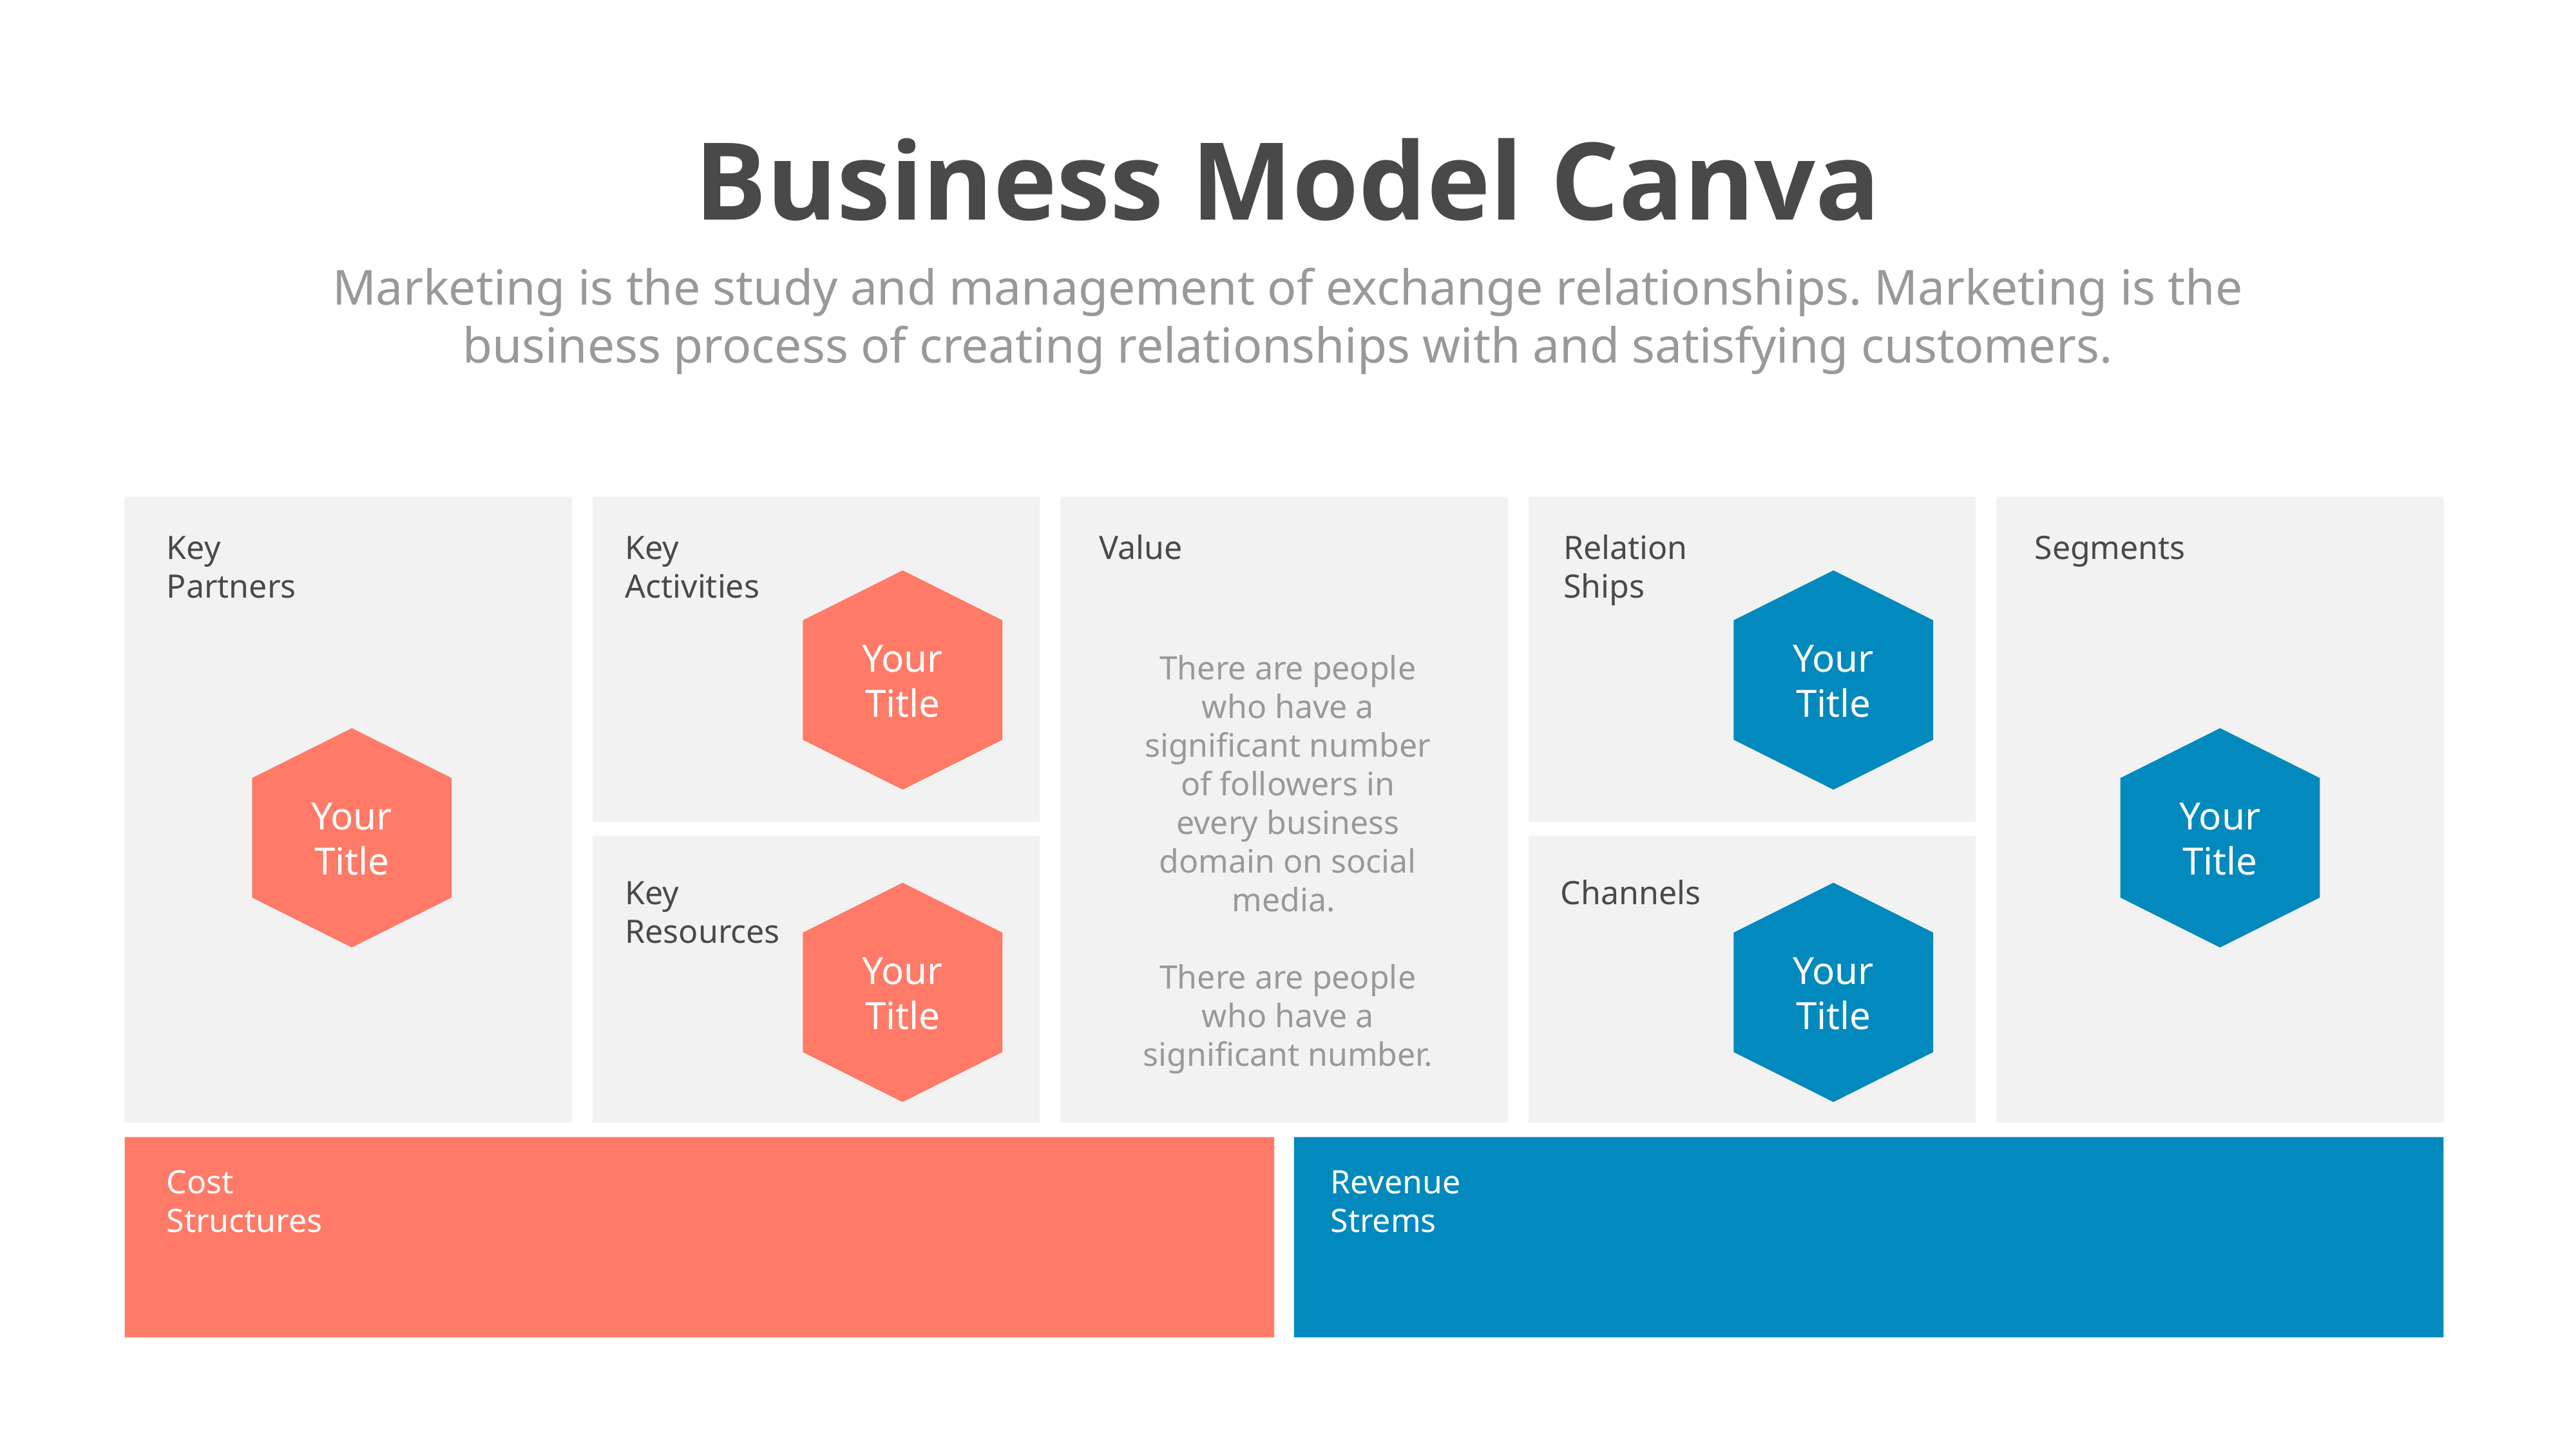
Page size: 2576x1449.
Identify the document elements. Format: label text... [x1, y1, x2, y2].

text_box Business Model Canva [685, 108, 1891, 247]
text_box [2120, 728, 2320, 948]
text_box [803, 882, 1002, 1103]
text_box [803, 570, 1002, 790]
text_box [1733, 882, 1933, 1103]
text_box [124, 497, 2444, 1338]
text_box Marketing is the study and management of exchange relationships. Marketing is the business process of creating relationships with and satisfying customers. [281, 251, 2295, 377]
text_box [252, 728, 452, 948]
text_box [1733, 570, 1933, 790]
